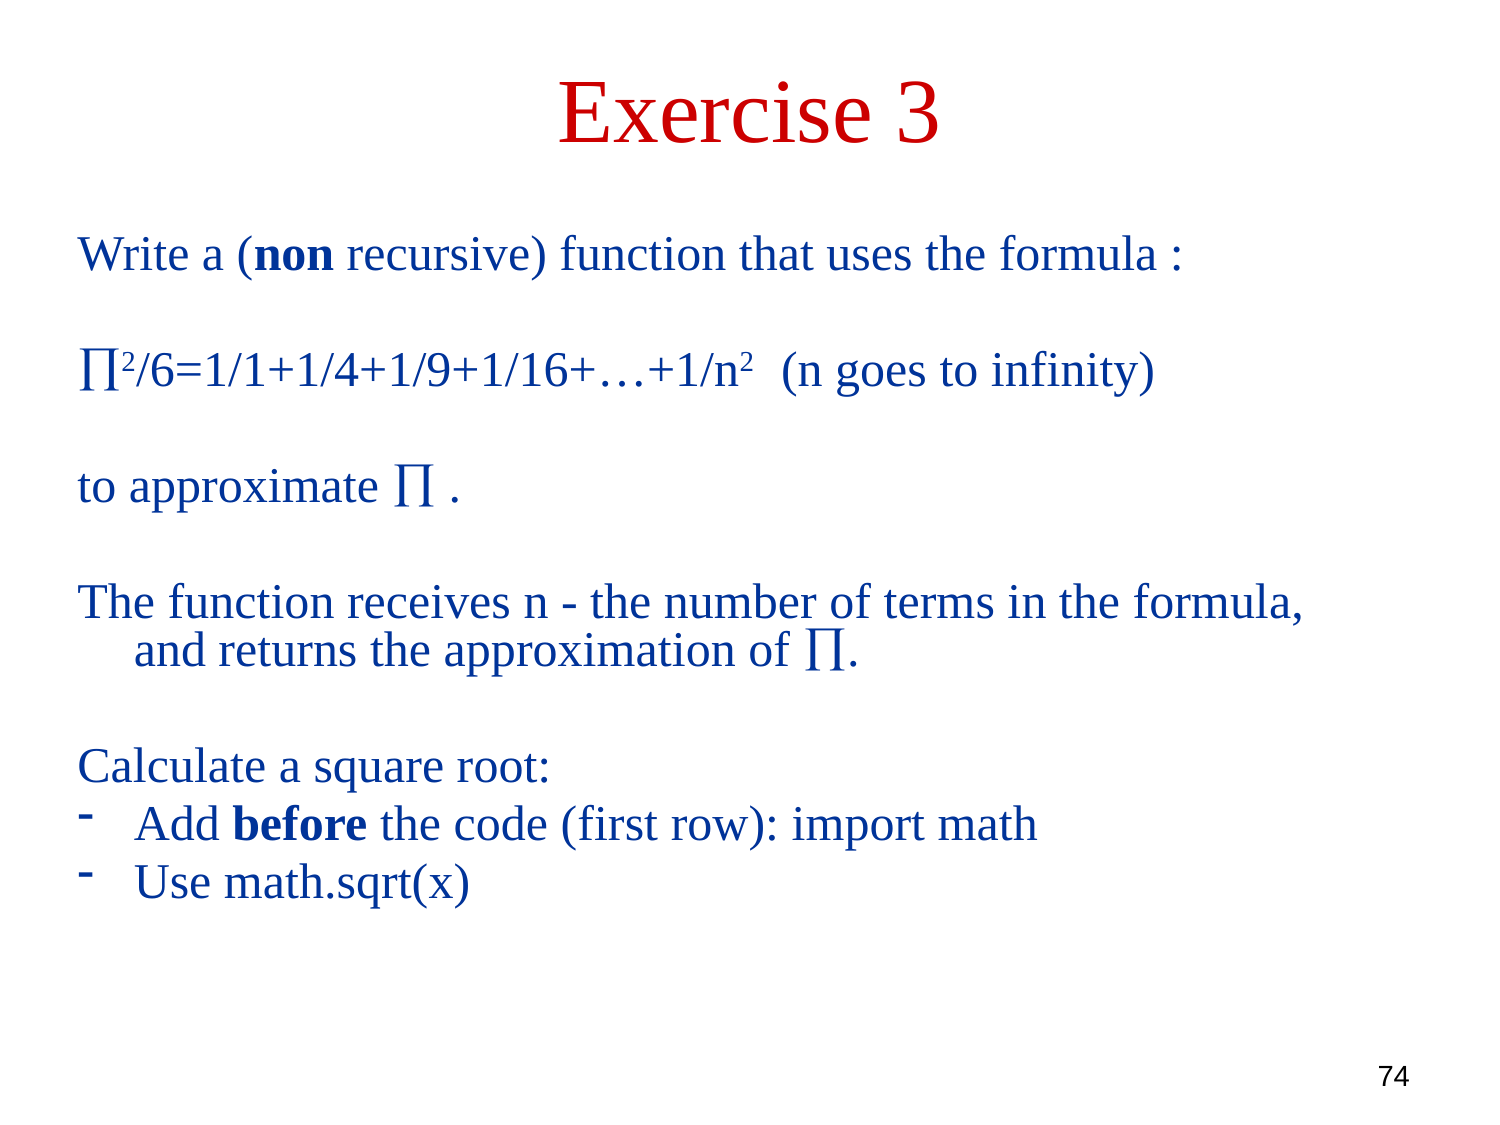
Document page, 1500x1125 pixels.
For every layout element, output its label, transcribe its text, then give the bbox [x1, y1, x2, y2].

list Write a (non recursive) function that uses the formula : 2/6=1/1+1/4+1/9+1/16+…+1/n2 (n goes to infinity) to approximate  . The function receives n - the number of terms in the formula, and returns the approximation of . Calculate a square root: Add before the code (first row): import math Use math.sqrt(x) [62, 224, 1400, 1063]
slide_number 74 [1074, 1049, 1426, 1088]
title Exercise 3 [75, 12, 1425, 200]
